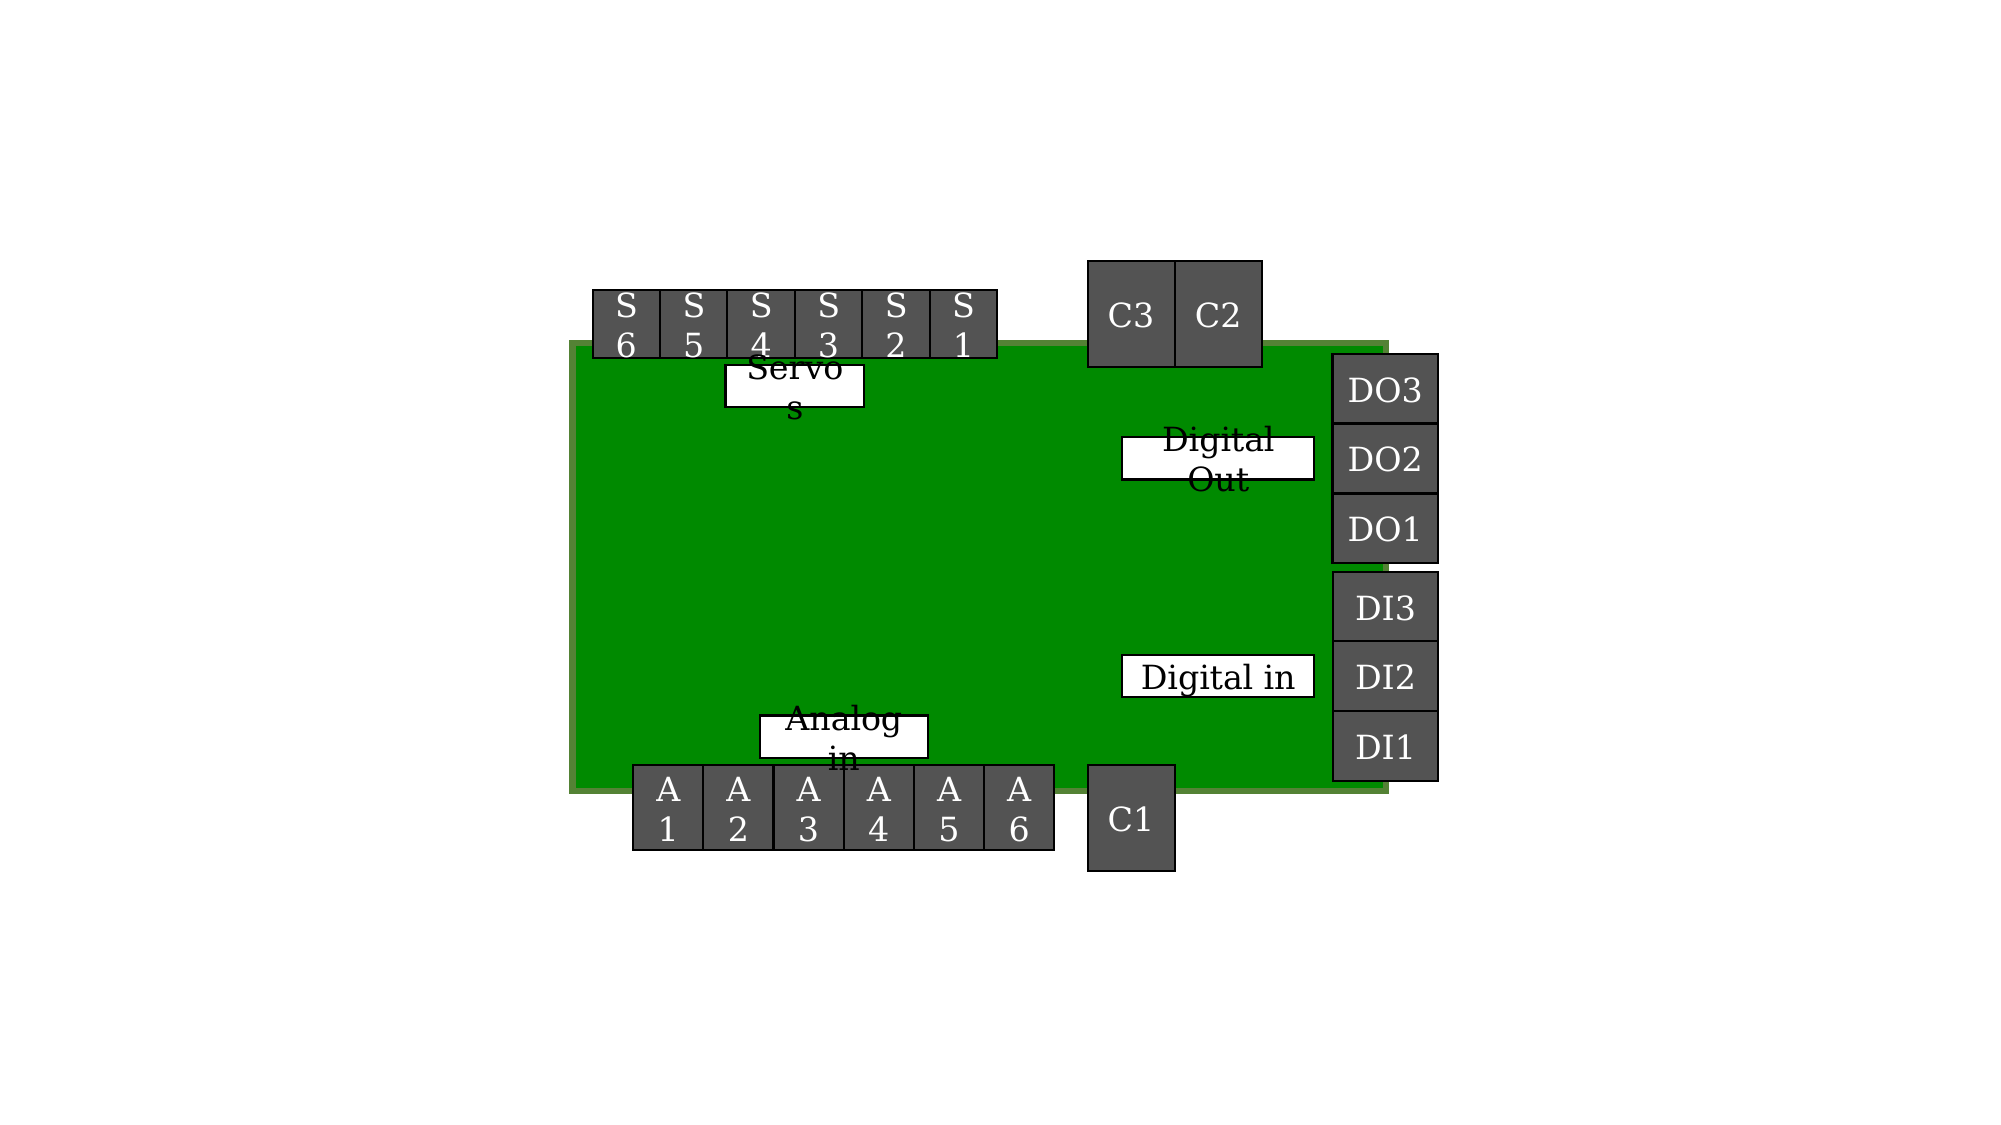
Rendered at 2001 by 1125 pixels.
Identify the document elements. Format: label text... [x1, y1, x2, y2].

text_box S3 [794, 289, 861, 359]
text_box A2 [702, 764, 773, 851]
text_box DI3 [1332, 571, 1439, 640]
text_box Digital Out [1121, 436, 1315, 481]
text_box DO2 [1331, 422, 1439, 493]
text_box A3 [773, 764, 843, 851]
text_box DO1 [1331, 493, 1439, 564]
text_box S6 [592, 289, 659, 359]
text_box A1 [632, 764, 702, 851]
text_box Digital in [1121, 654, 1315, 698]
text_box S4 [726, 289, 794, 359]
text_box C3 [1087, 260, 1174, 368]
text_box S1 [929, 289, 998, 359]
text_box Servos [724, 364, 865, 408]
text_box S2 [861, 289, 929, 359]
text_box [571, 342, 1387, 792]
text_box S5 [659, 289, 726, 359]
text_box A4 [843, 764, 913, 851]
text_box A5 [913, 764, 983, 851]
text_box C1 [1087, 764, 1176, 872]
text_box DO3 [1331, 353, 1439, 422]
text_box DI1 [1332, 710, 1439, 782]
text_box C2 [1174, 260, 1263, 368]
text_box A6 [983, 764, 1055, 851]
text_box Analog in [759, 714, 929, 759]
text_box DI2 [1332, 640, 1439, 710]
